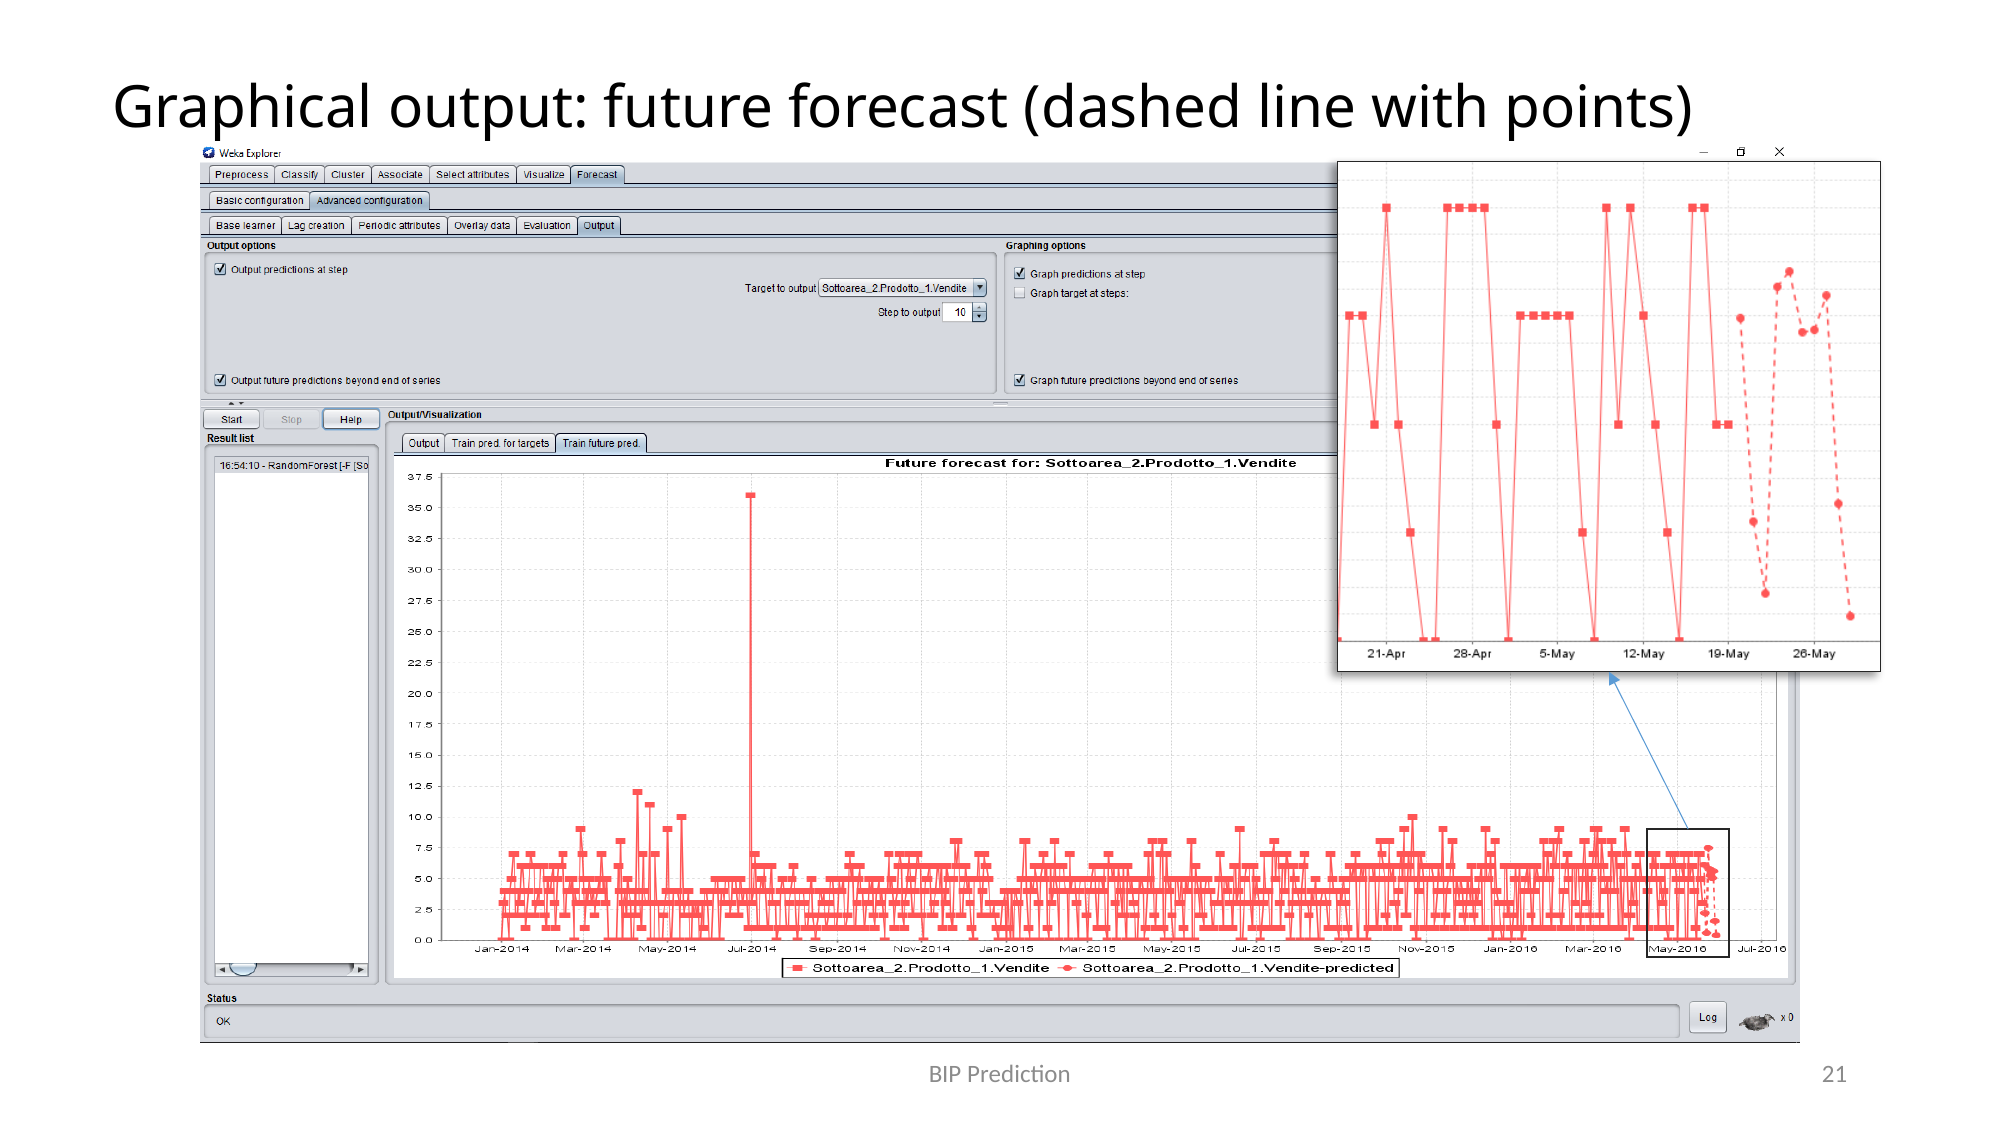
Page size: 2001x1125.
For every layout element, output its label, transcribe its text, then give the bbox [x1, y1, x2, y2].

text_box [1608, 671, 1689, 830]
picture [1337, 161, 1881, 672]
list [200, 143, 1800, 1043]
title Graphical output: future forecast (dashed line with points) [97, 0, 1823, 218]
slide_number 21 [1412, 1042, 1863, 1103]
footer BIP Prediction [662, 1043, 1338, 1103]
